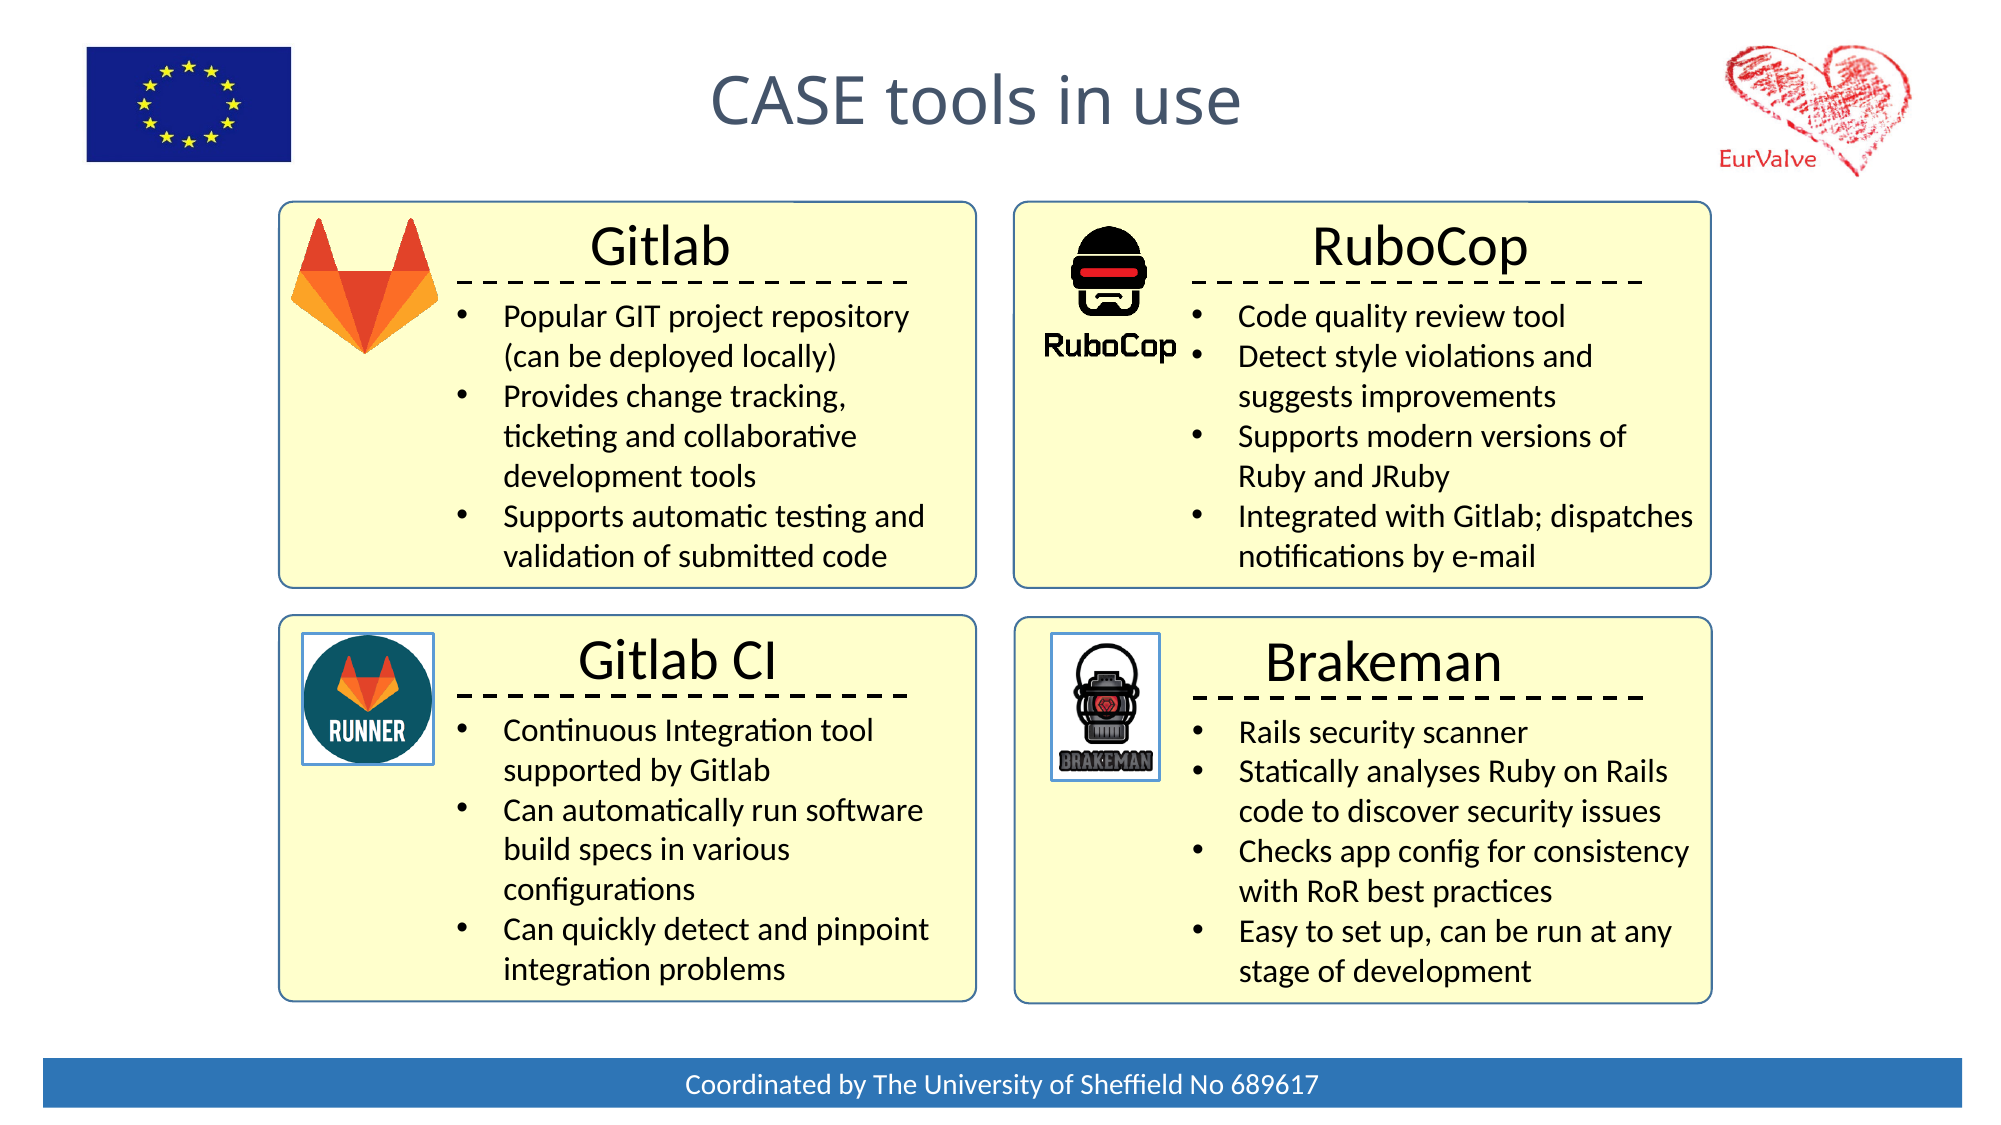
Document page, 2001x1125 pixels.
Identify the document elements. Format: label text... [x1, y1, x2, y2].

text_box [279, 199, 977, 613]
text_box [1013, 199, 1712, 588]
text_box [1014, 615, 1713, 1004]
picture [1714, 37, 1918, 184]
picture [303, 635, 432, 764]
picture [1026, 211, 1194, 378]
title CASE tools in use [328, 41, 1624, 164]
picture [82, 43, 295, 165]
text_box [279, 613, 977, 1002]
picture [1052, 635, 1159, 779]
